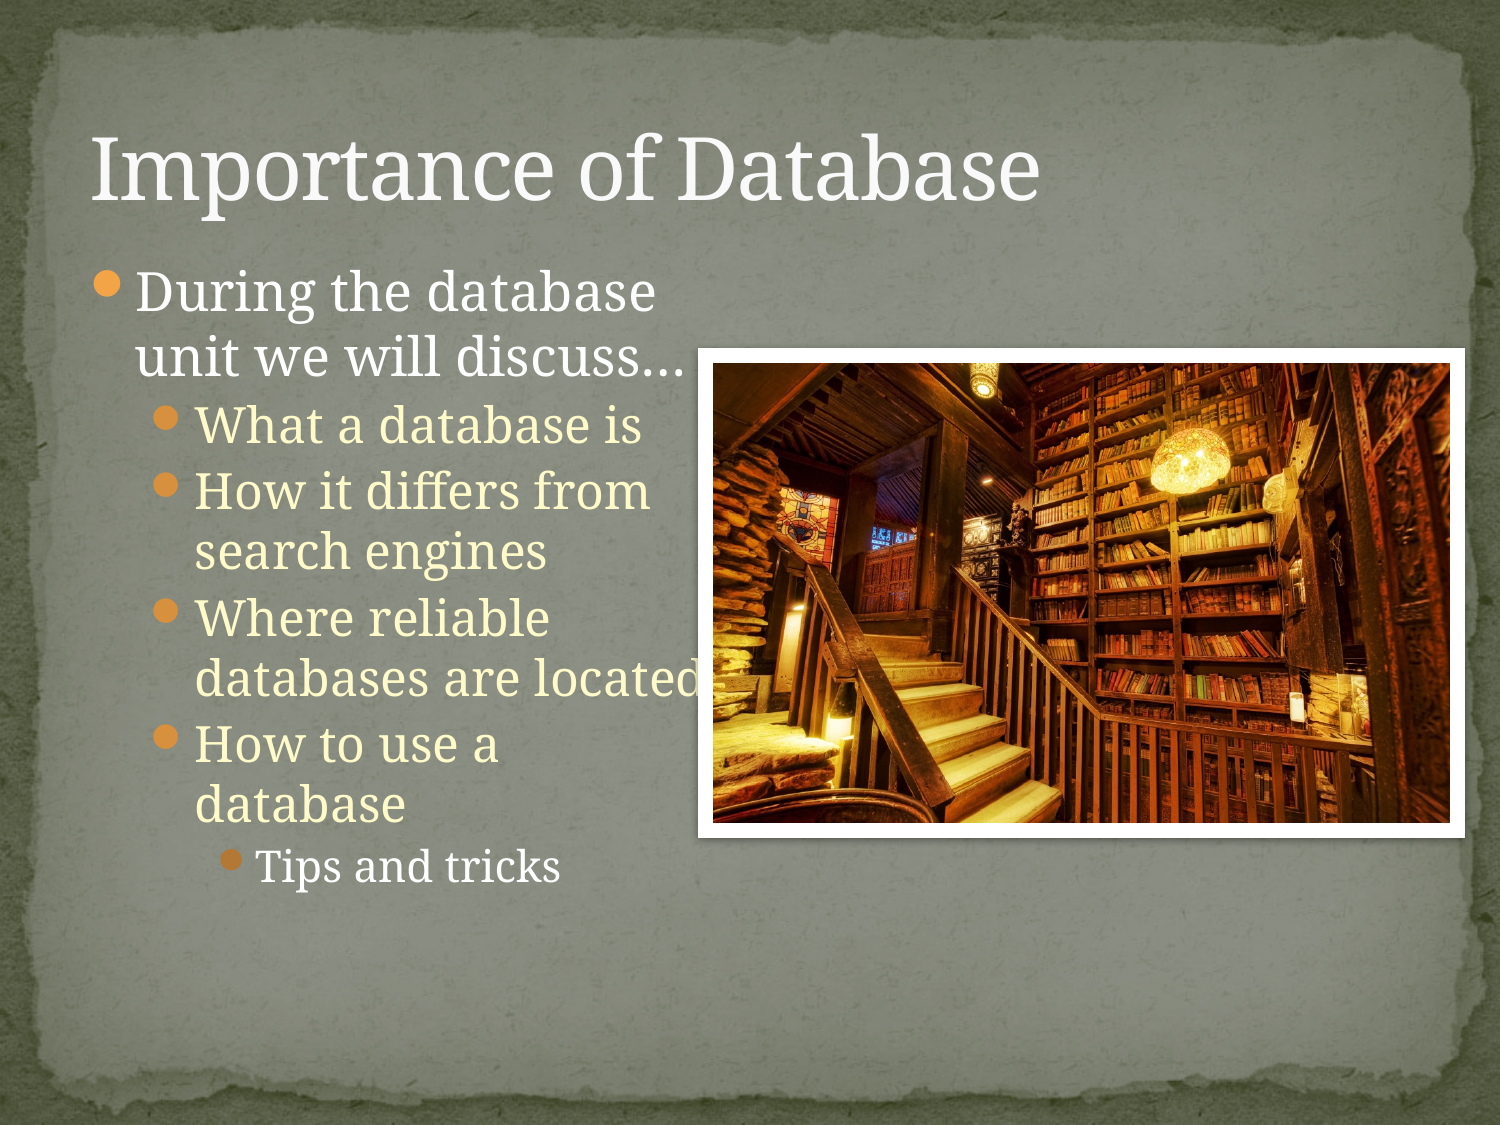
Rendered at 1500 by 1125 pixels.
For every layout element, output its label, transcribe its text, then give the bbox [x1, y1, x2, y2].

picture [713, 363, 1450, 823]
list During the database unit we will discuss… What a database is How it differs from search engines Where reliable databases are located How to use a database Tips and tricks [75, 249, 741, 1000]
title Importance of Database [74, 24, 1425, 225]
